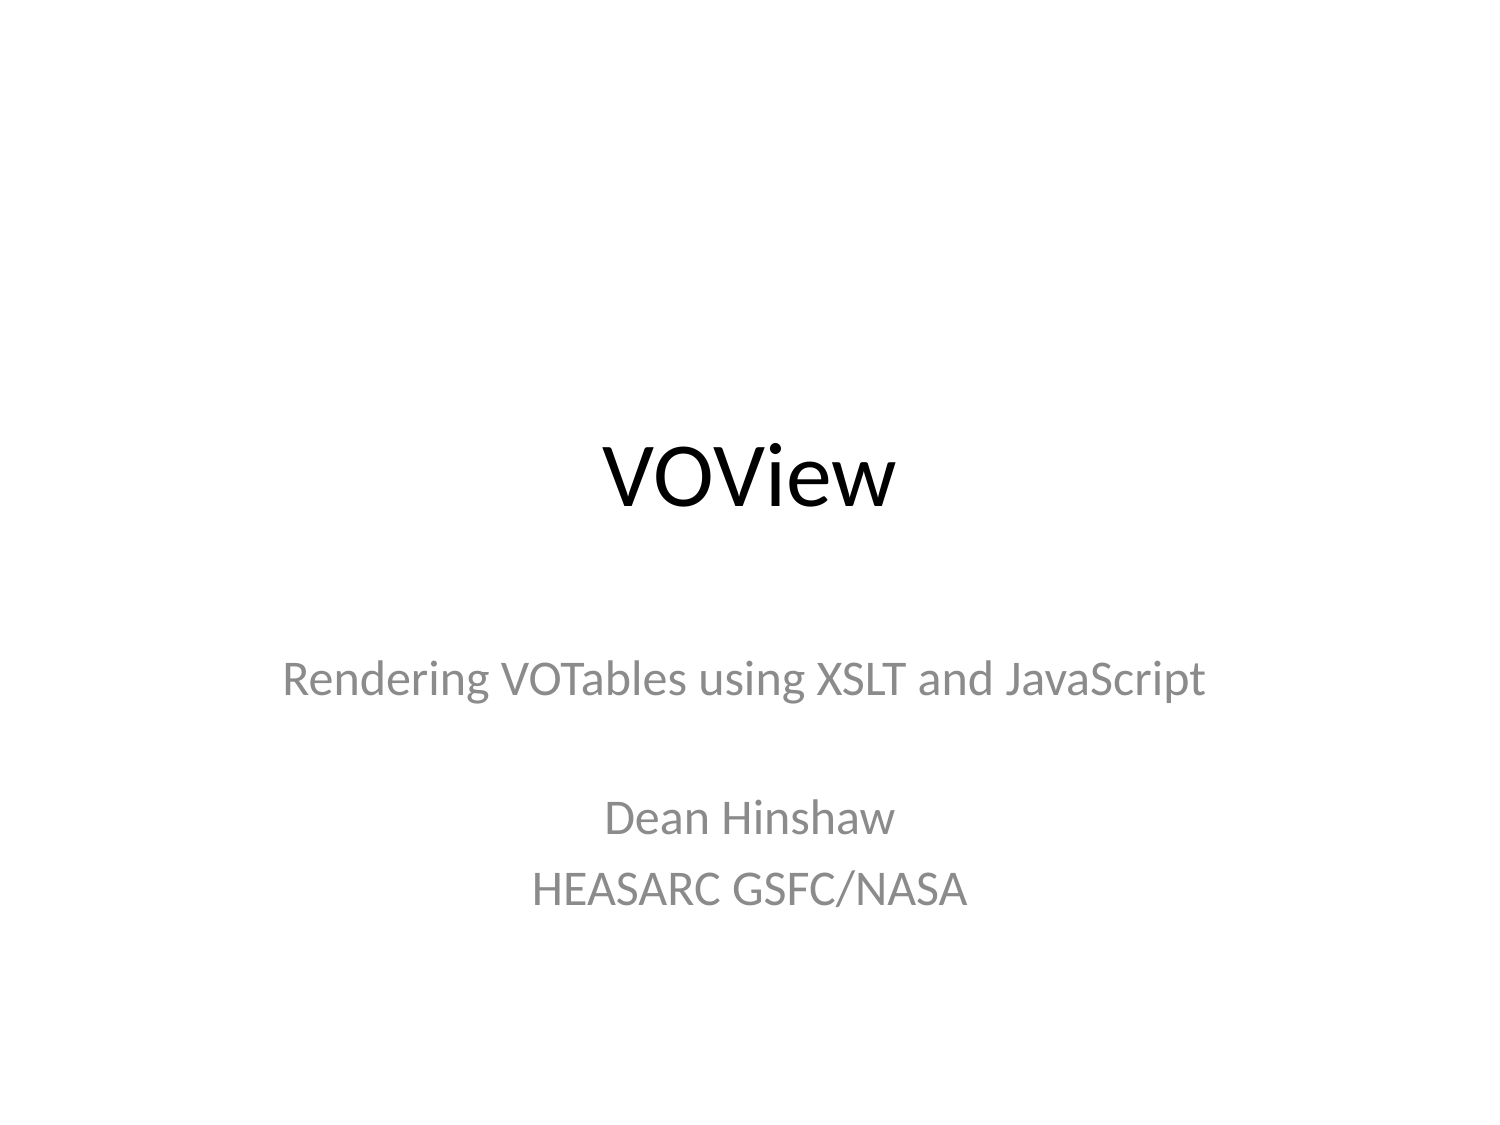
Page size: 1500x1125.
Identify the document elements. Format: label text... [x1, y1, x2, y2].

title VOView [112, 349, 1388, 591]
subtitle Rendering VOTables using XSLT and JavaScript Dean Hinshaw HEASARC GSFC/NASA [225, 637, 1275, 925]
